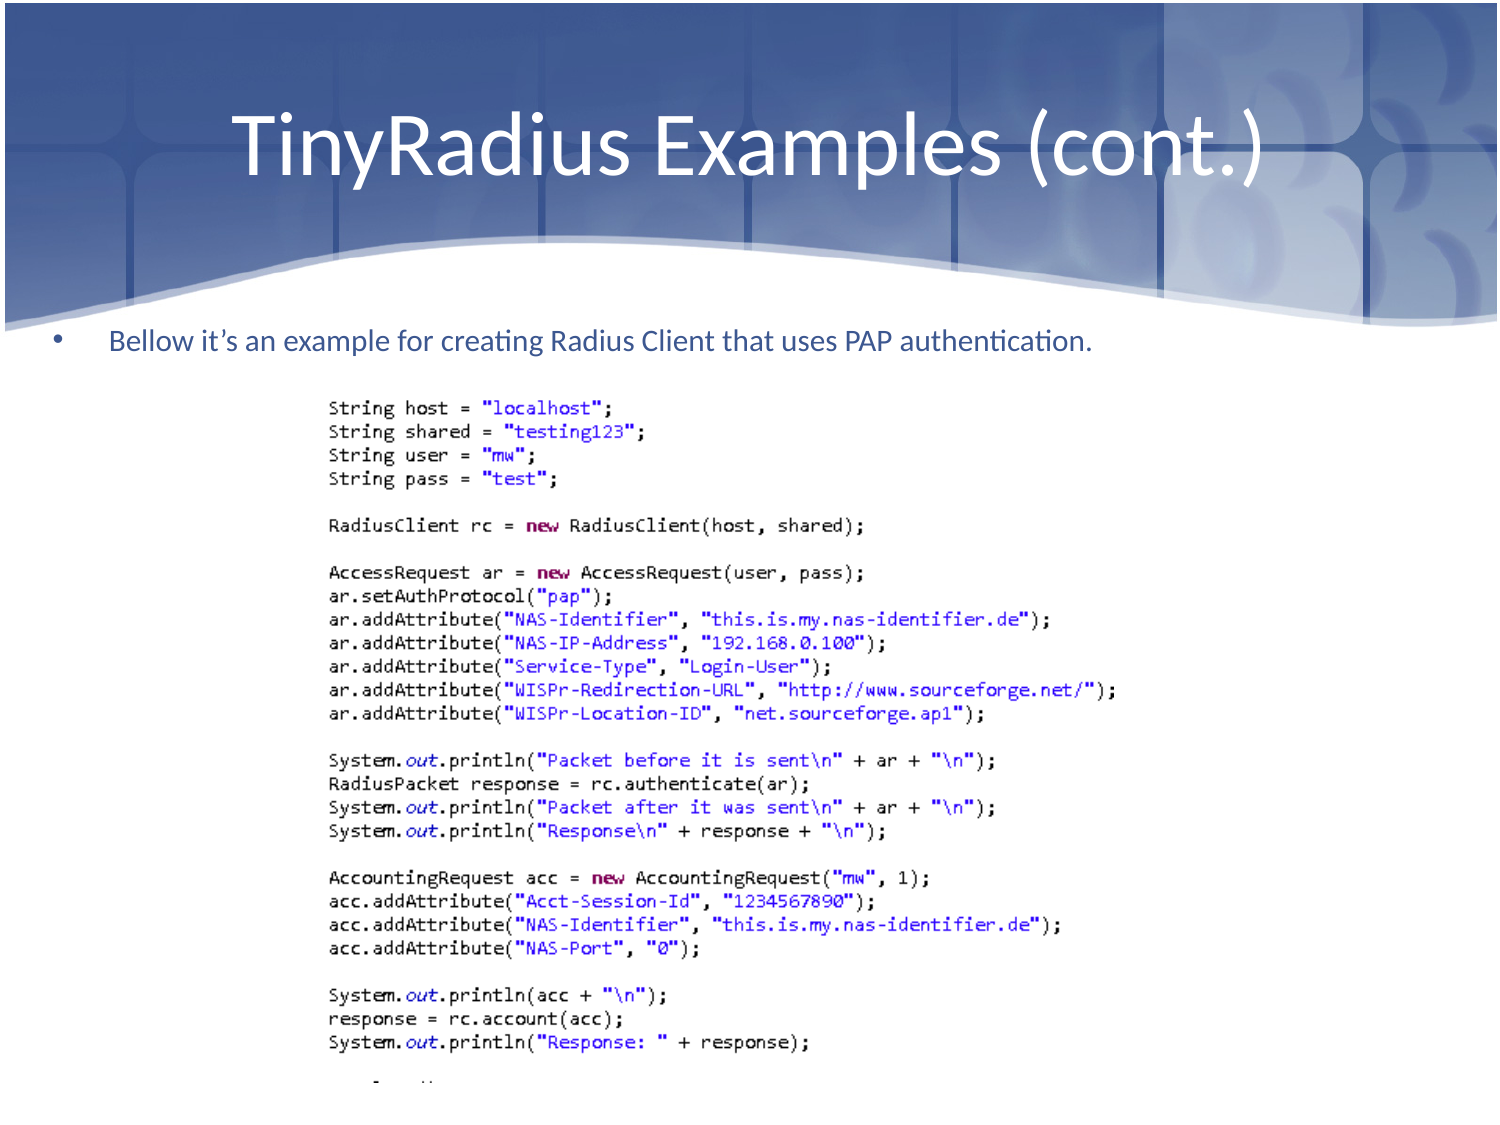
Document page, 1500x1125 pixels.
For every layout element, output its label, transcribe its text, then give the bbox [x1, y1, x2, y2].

title TinyRadius Examples (cont.) [74, 44, 1426, 233]
list Bellow it’s an example for creating Radius Client that uses PAP authentication. [37, 312, 1463, 363]
picture [0, 0, 1500, 1125]
